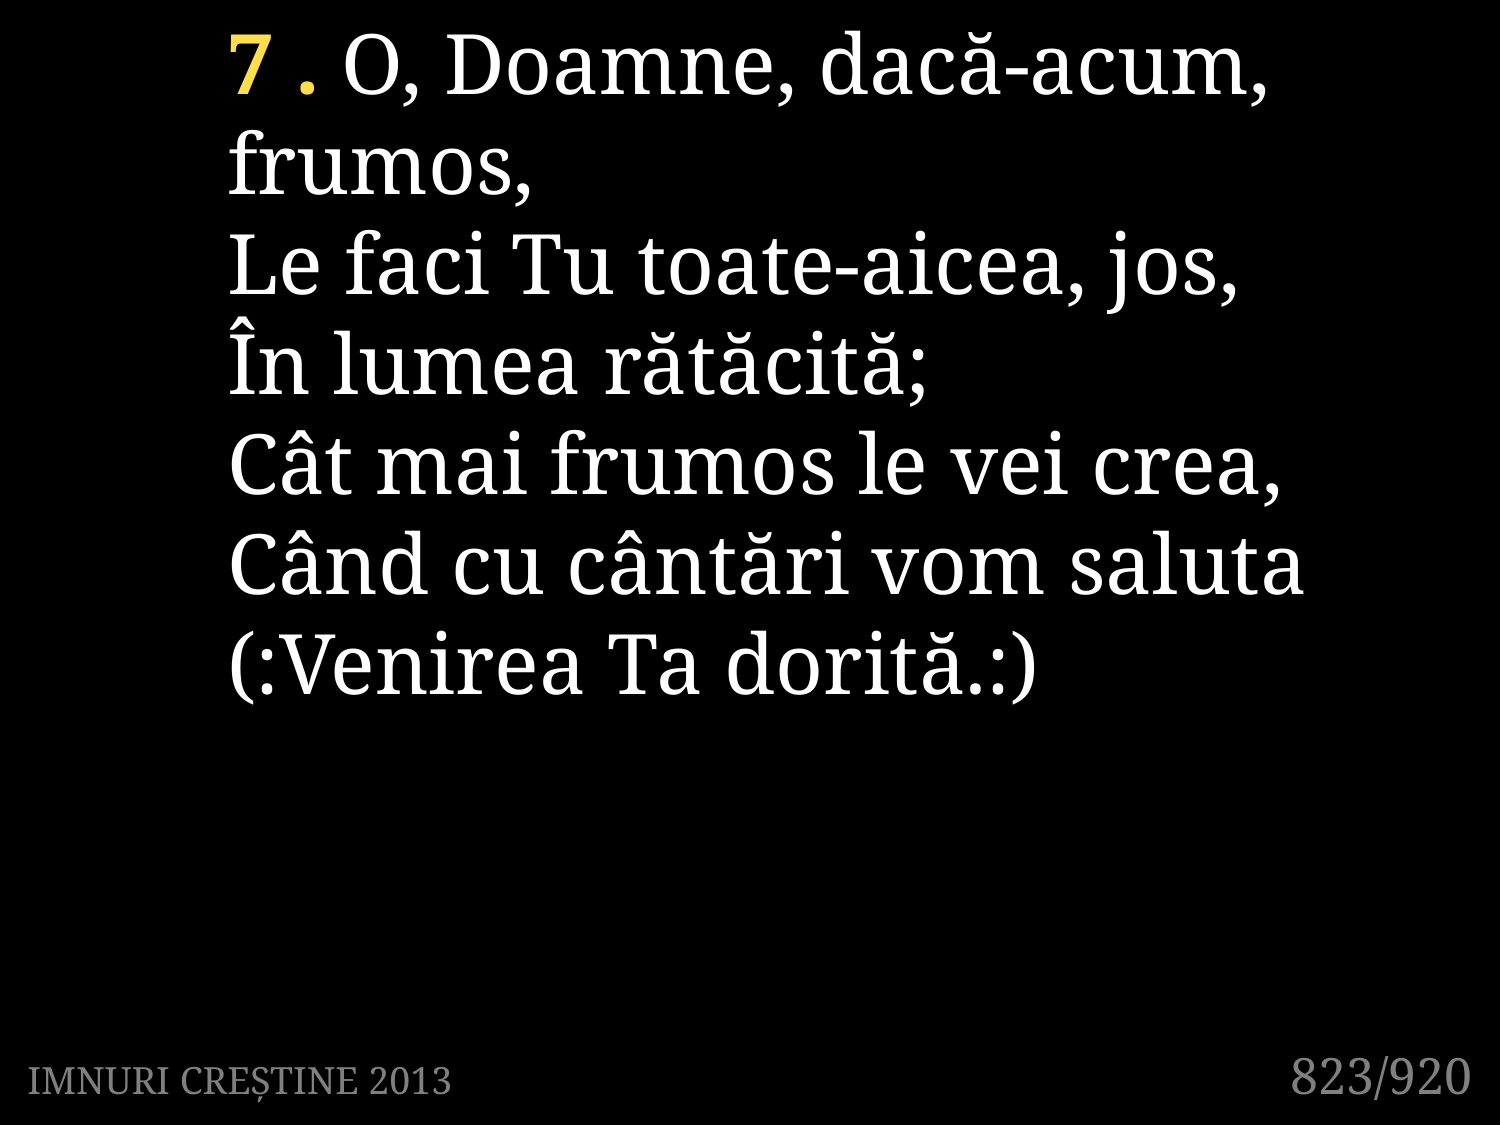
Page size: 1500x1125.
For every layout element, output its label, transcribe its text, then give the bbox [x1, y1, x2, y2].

text_box IMNURI CREȘTINE 2013 [12, 1049, 637, 1110]
text_box 823/920 [637, 1037, 1488, 1113]
text_box 7 . O, Doamne, dacă-acum, frumos, Le faci Tu toate-aicea, jos, În lumea rătăcită; Cât mai frumos le vei crea, Când cu cântări vom saluta (:Venirea Ta dorită.:) [212, 3, 1500, 719]
